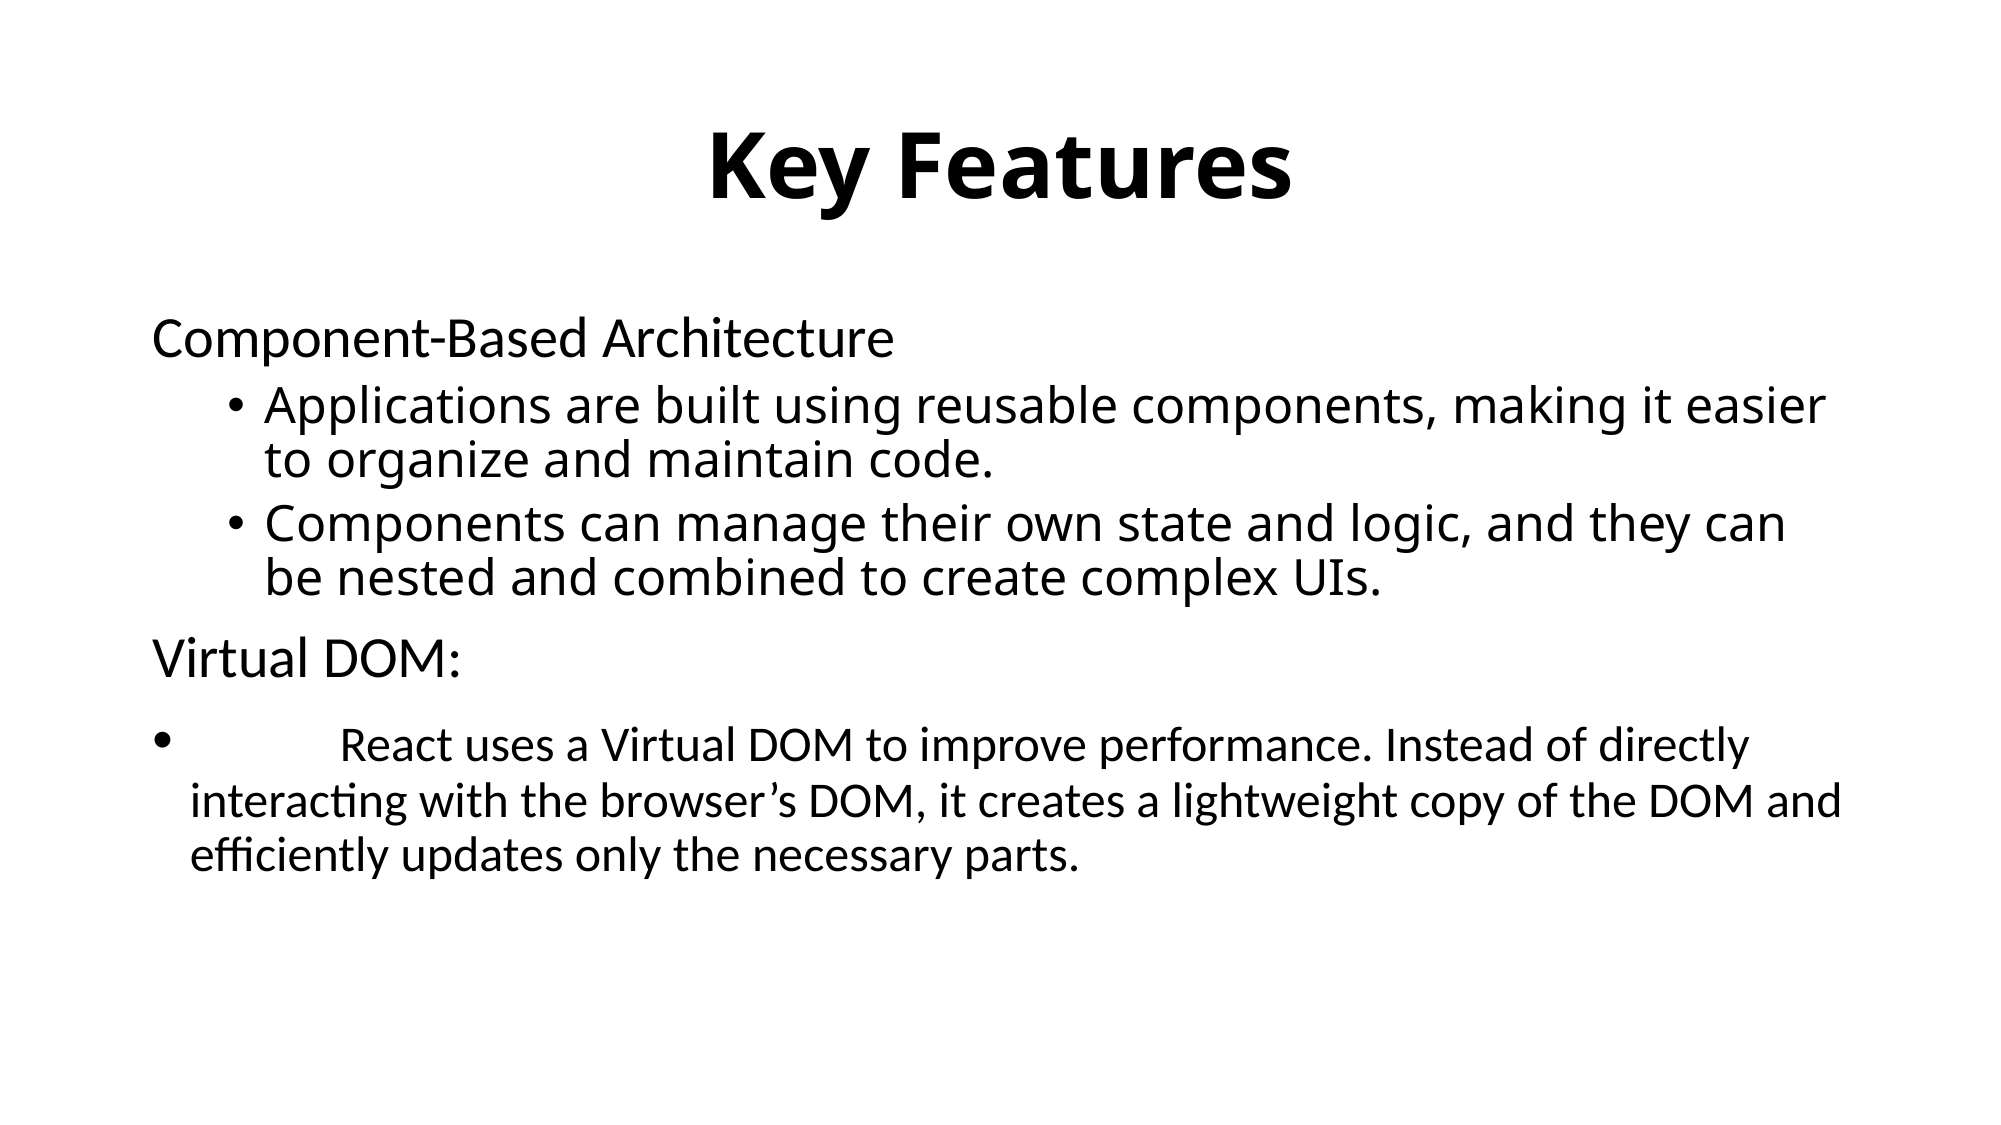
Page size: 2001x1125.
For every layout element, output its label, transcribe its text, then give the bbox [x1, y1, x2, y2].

list Component-Based Architecture Applications are built using reusable components, making it easier to organize and maintain code. Components can manage their own state and logic, and they can be nested and combined to create complex UIs. Virtual DOM: React uses a Virtual DOM to improve performance. Instead of directly interacting with the browser’s DOM, it creates a lightweight copy of the DOM and efficiently updates only the necessary parts. [137, 299, 1863, 1014]
title Key Features [137, 59, 1863, 278]
